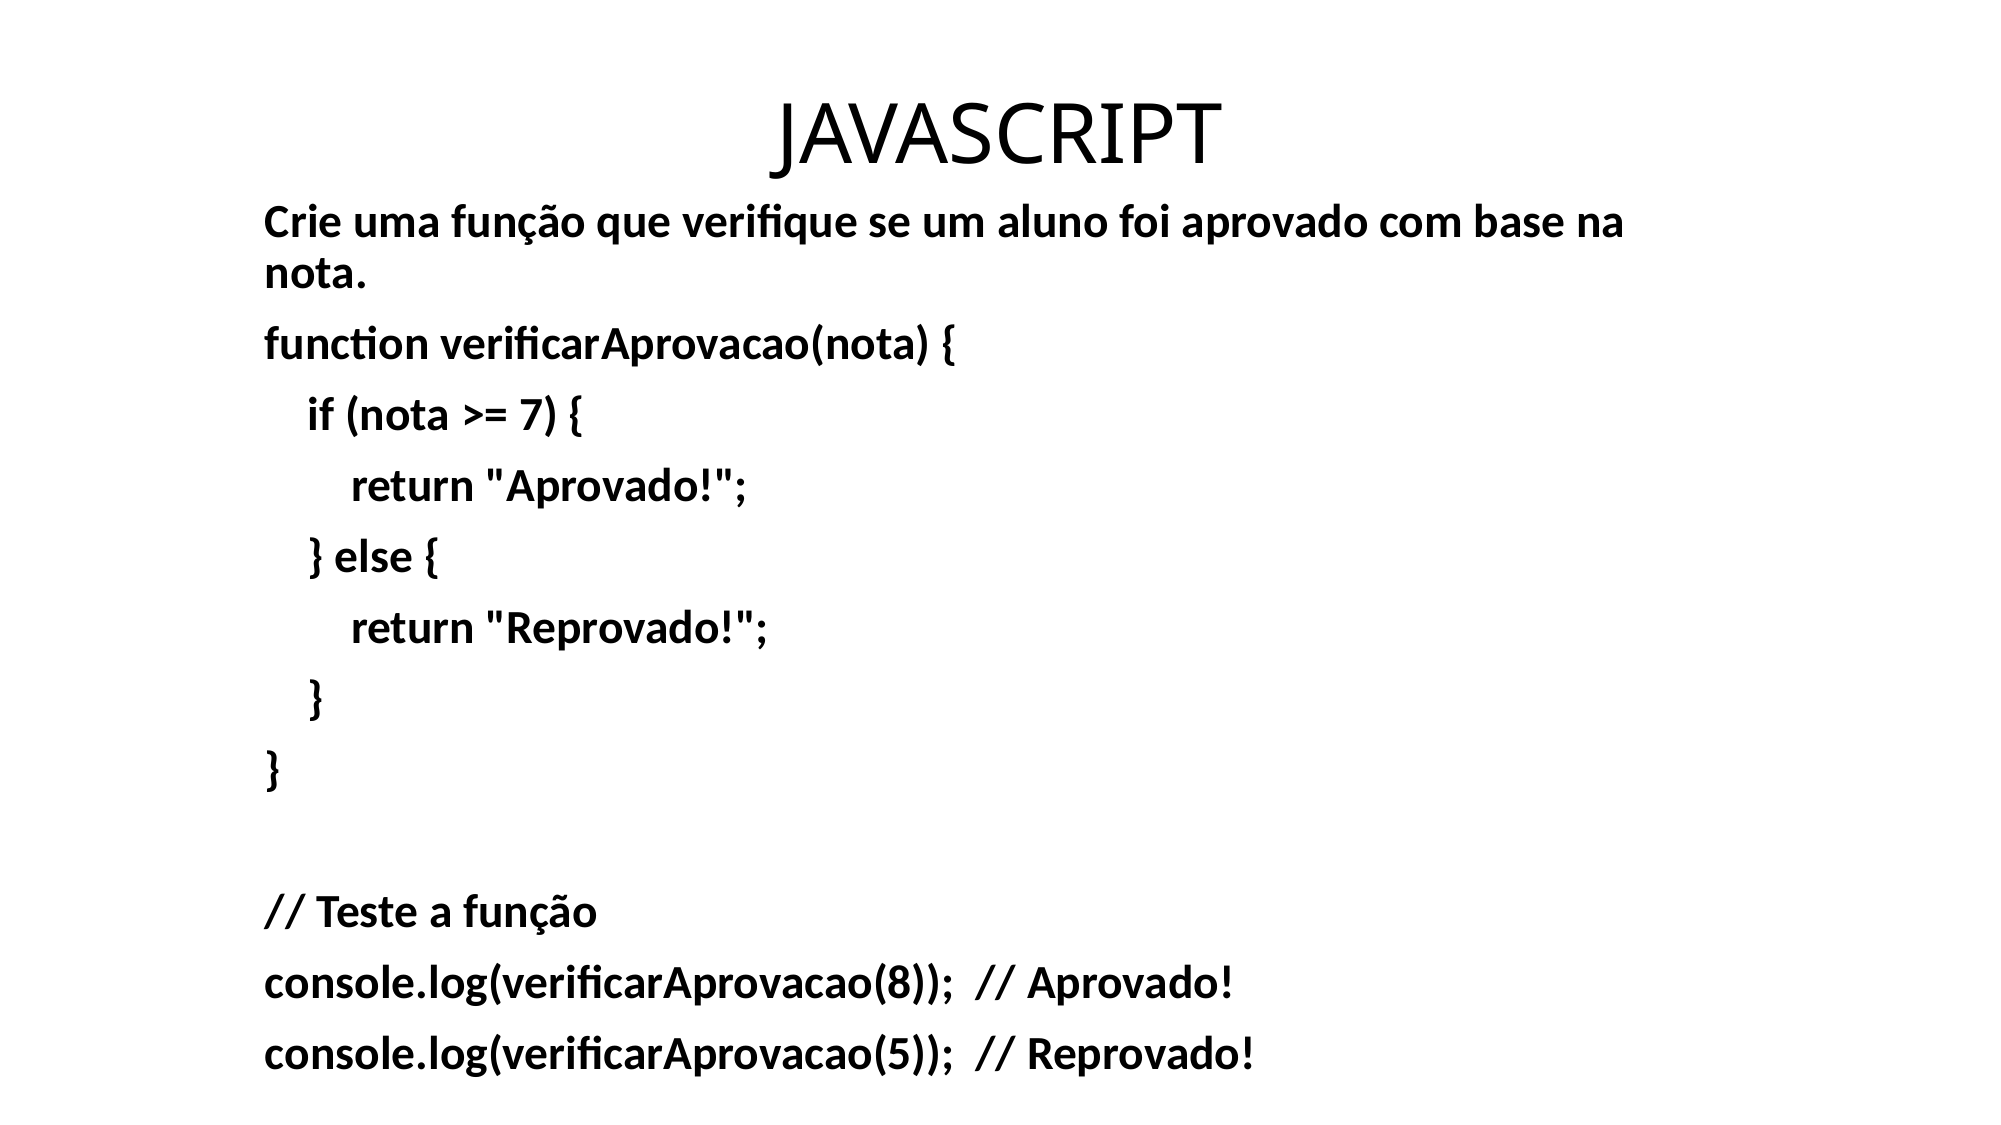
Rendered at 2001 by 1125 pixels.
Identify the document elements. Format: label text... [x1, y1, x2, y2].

subtitle Crie uma função que verifique se um aluno foi aprovado com base na nota. function verificarAprovacao(nota) { if (nota >= 7) { return "Aprovado!"; } else { return "Reprovado!"; } } // Teste a função console.log(verificarAprovacao(8)); // Aprovado! console.log(verificarAprovacao(5)); // Reprovado! [249, 188, 1750, 1093]
title JAVASCRIPT [249, 32, 1750, 188]
